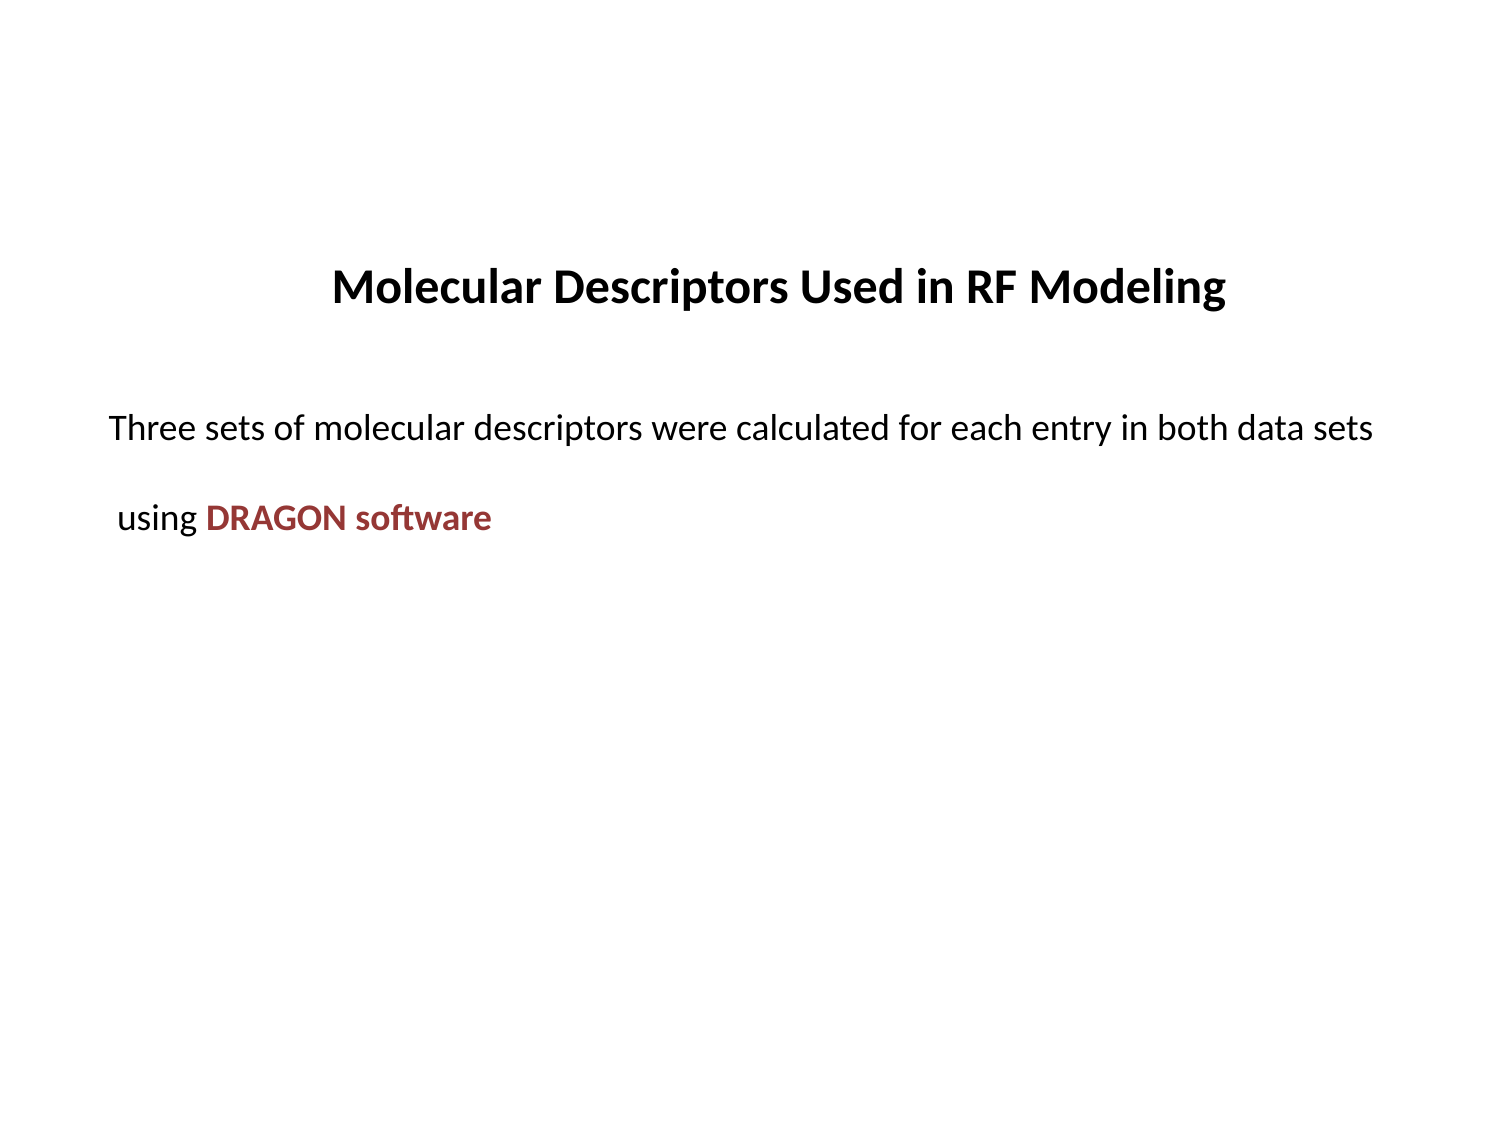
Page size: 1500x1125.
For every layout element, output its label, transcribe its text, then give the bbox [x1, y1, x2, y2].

text_box Molecular Descriptors Used in RF Modeling Three sets of molecular descriptors were calculated for each entry in both data sets using DRAGON software [93, 246, 1465, 681]
